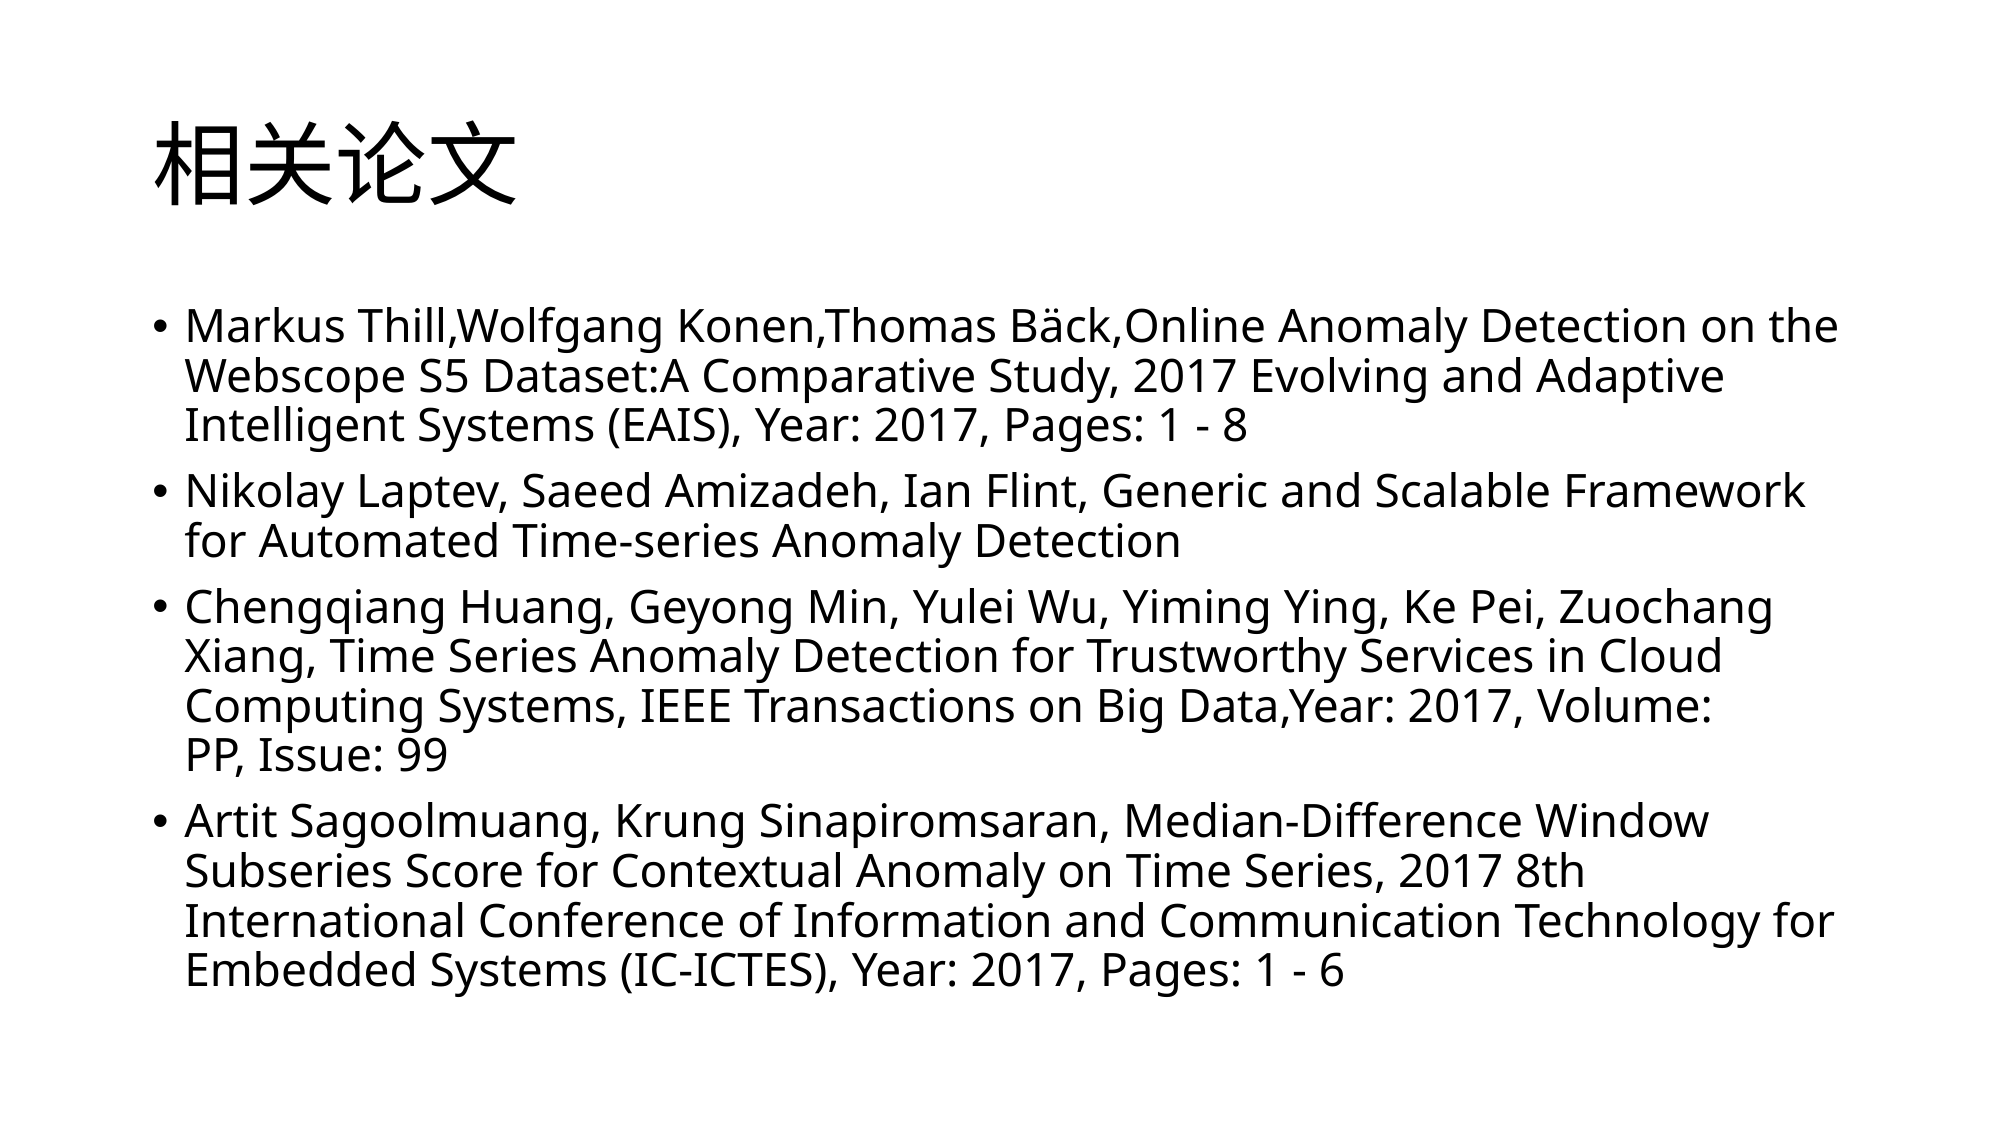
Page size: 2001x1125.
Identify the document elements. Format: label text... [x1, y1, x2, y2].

list Markus Thill,Wolfgang Konen,Thomas Bäck,Online Anomaly Detection on the Webscope S5 Dataset:A Comparative Study, 2017 Evolving and Adaptive Intelligent Systems (EAIS), Year: 2017, Pages: 1 - 8 Nikolay Laptev, Saeed Amizadeh, Ian Flint, Generic and Scalable Framework for Automated Time-series Anomaly Detection Chengqiang Huang, Geyong Min, Yulei Wu, Yiming Ying, Ke Pei, Zuochang Xiang, Time Series Anomaly Detection for Trustworthy Services in Cloud Computing Systems, IEEE Transactions on Big Data,Year: 2017, Volume: PP, Issue: 99 Artit Sagoolmuang, Krung Sinapiromsaran, Median-Difference Window Subseries Score for Contextual Anomaly on Time Series, 2017 8th International Conference of Information and Communication Technology for Embedded Systems (IC-ICTES), Year: 2017, Pages: 1 - 6 [137, 295, 1863, 1010]
title 相关论文 [137, 59, 1863, 278]
